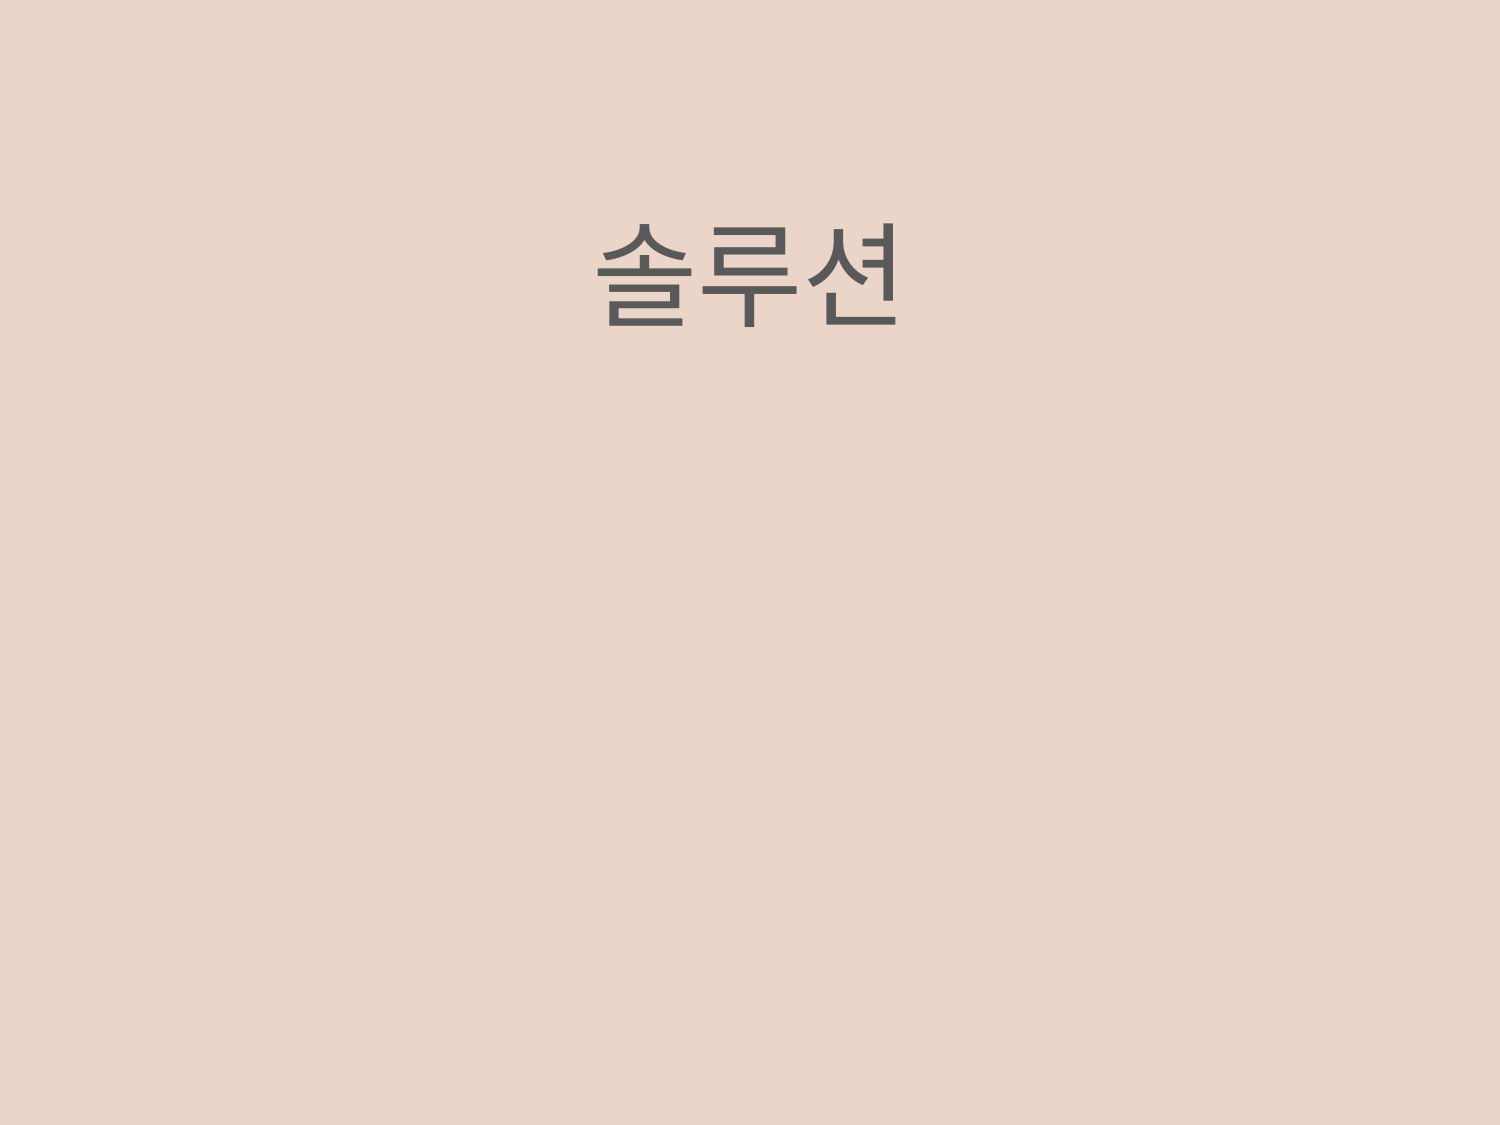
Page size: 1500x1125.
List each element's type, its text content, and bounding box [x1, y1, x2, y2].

text_box 솔루션 [0, 196, 1500, 622]
